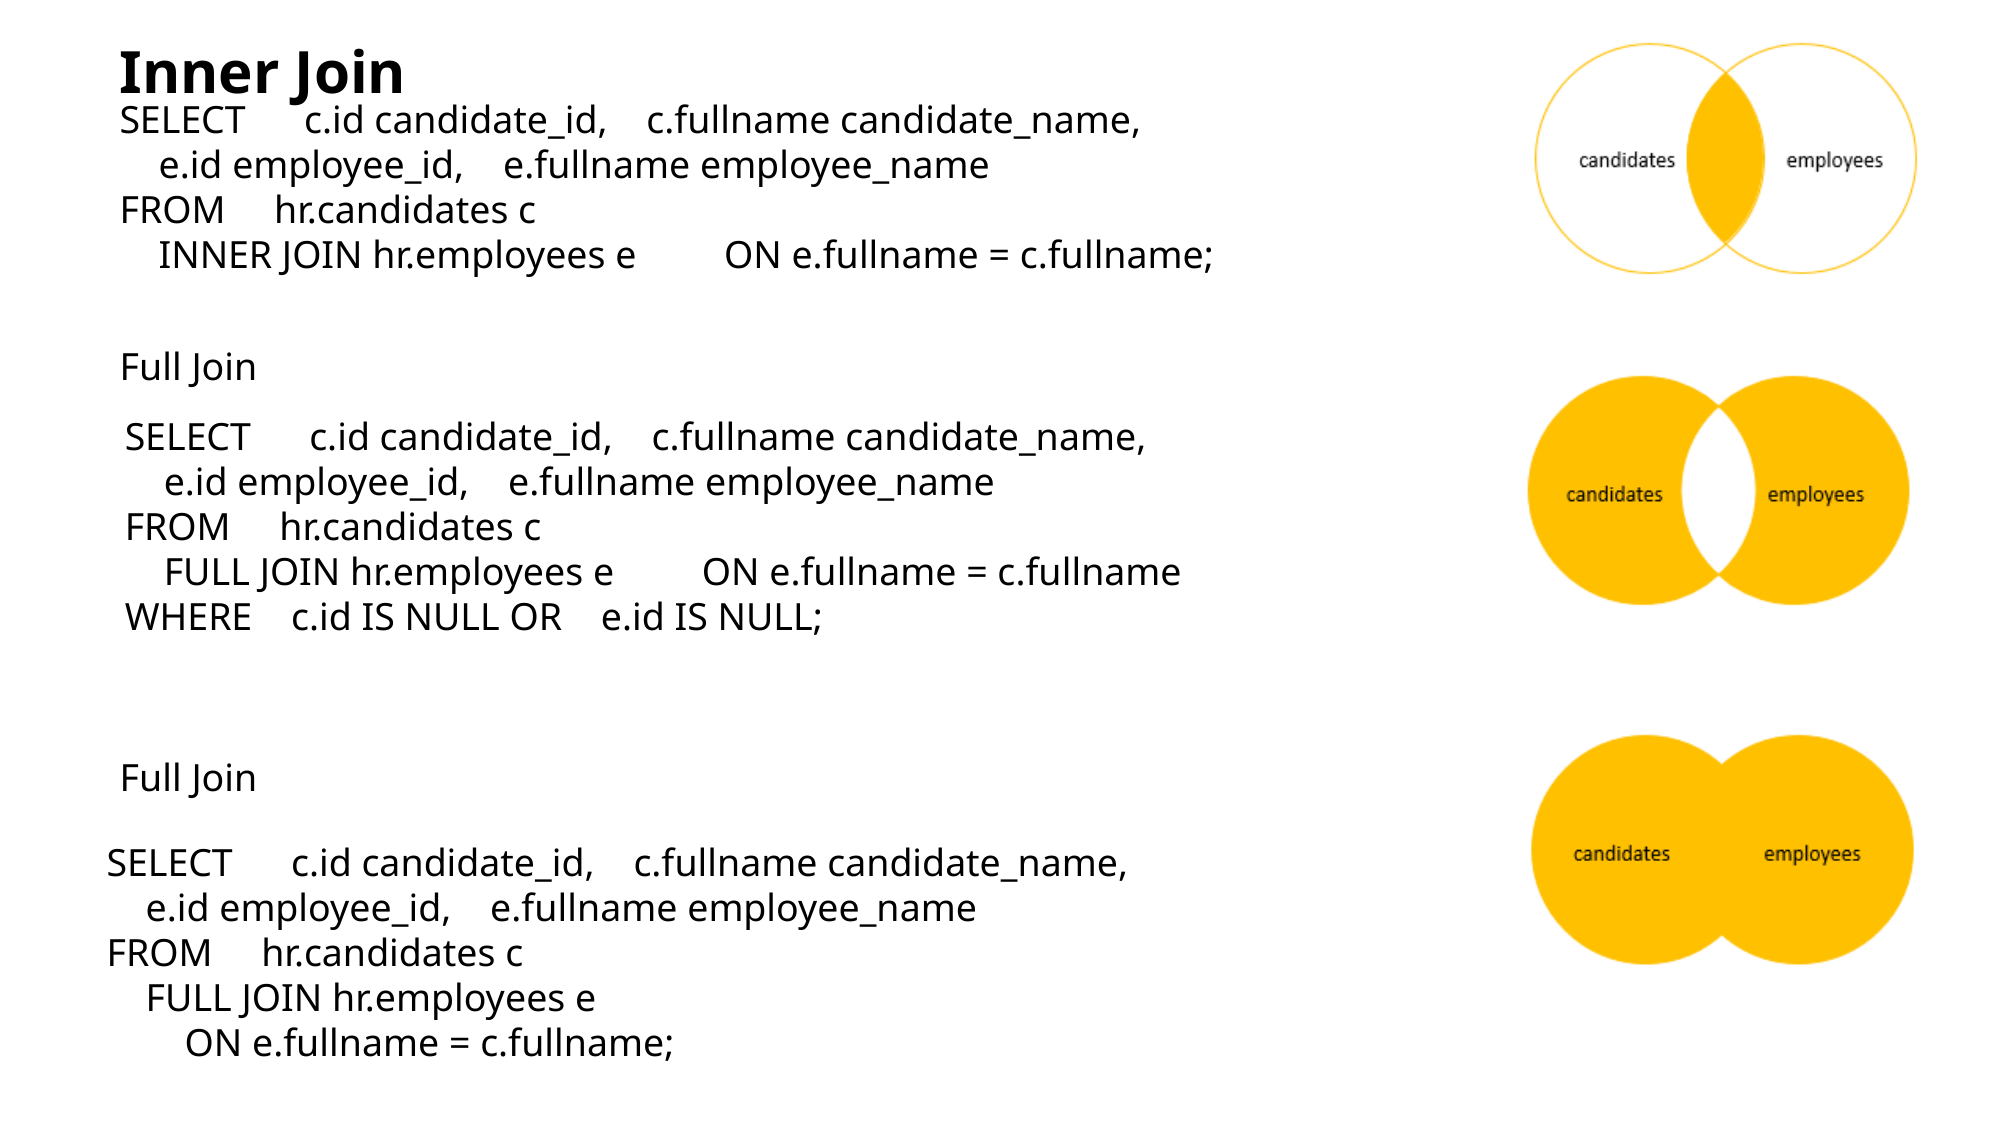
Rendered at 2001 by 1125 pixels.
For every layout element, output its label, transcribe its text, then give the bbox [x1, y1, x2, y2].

picture [1508, 729, 1925, 971]
text_box SELECT c.id candidate_id, c.fullname candidate_name, e.id employee_id, e.fullname employee_name FROM hr.candidates c INNER JOIN hr.employees e ON e.fullname = c.fullname; [104, 88, 1310, 284]
text_box Full Join [104, 335, 1115, 396]
picture [1521, 34, 1925, 282]
text_box SELECT c.id candidate_id, c.fullname candidate_name, e.id employee_id, e.fullname employee_name FROM hr.candidates c FULL JOIN hr.employees e ON e.fullname = c.fullname WHERE c.id IS NULL OR e.id IS NULL; [109, 405, 1315, 646]
text_box Inner Join [104, 27, 1115, 113]
text_box SELECT c.id candidate_id, c.fullname candidate_name, e.id employee_id, e.fullname employee_name FROM hr.candidates c FULL JOIN hr.employees e ON e.fullname = c.fullname; [91, 831, 1476, 1071]
text_box Full Join [104, 746, 1115, 807]
picture [1514, 370, 1920, 614]
